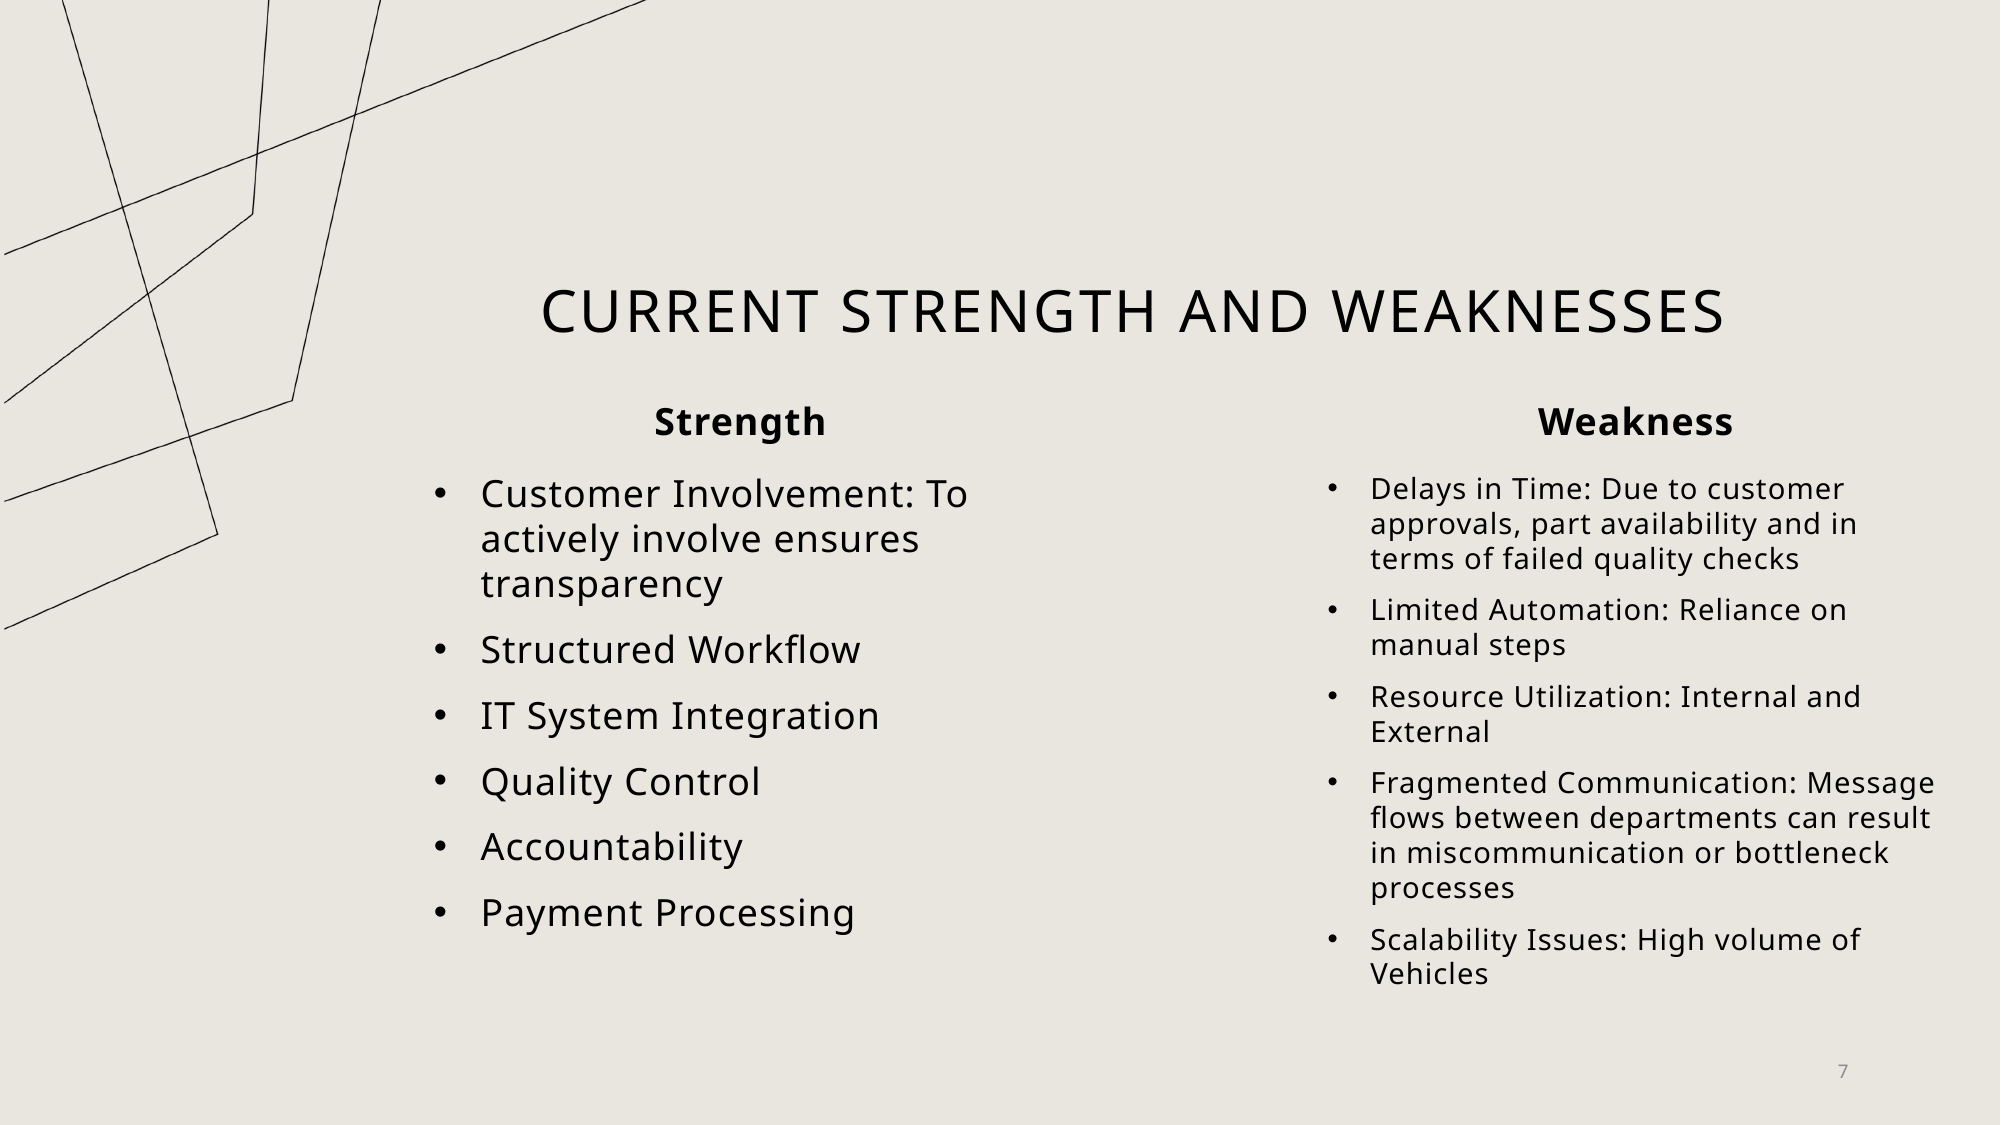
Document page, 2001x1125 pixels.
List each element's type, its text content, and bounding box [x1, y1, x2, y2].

list Weakness [1312, 395, 1960, 469]
slide_number 7 [1701, 1042, 1864, 1103]
list Delays in Time: Due to customer approvals, part availability and in terms of failed quality checks Limited Automation: Reliance on manual steps Resource Utilization: Internal and External Fragmented Communication: Message flows between departments can result in miscommunication or bottleneck processes Scalability Issues: High volume of Vehicles [1312, 469, 1960, 1001]
picture [4, 0, 676, 642]
list Customer Involvement: To actively involve ensures transparency Structured Workflow IT System Integration Quality Control Accountability Payment Processing [418, 469, 1066, 1001]
title Current Strength and Weaknesses [524, 61, 1907, 354]
list Strength [418, 395, 1063, 469]
